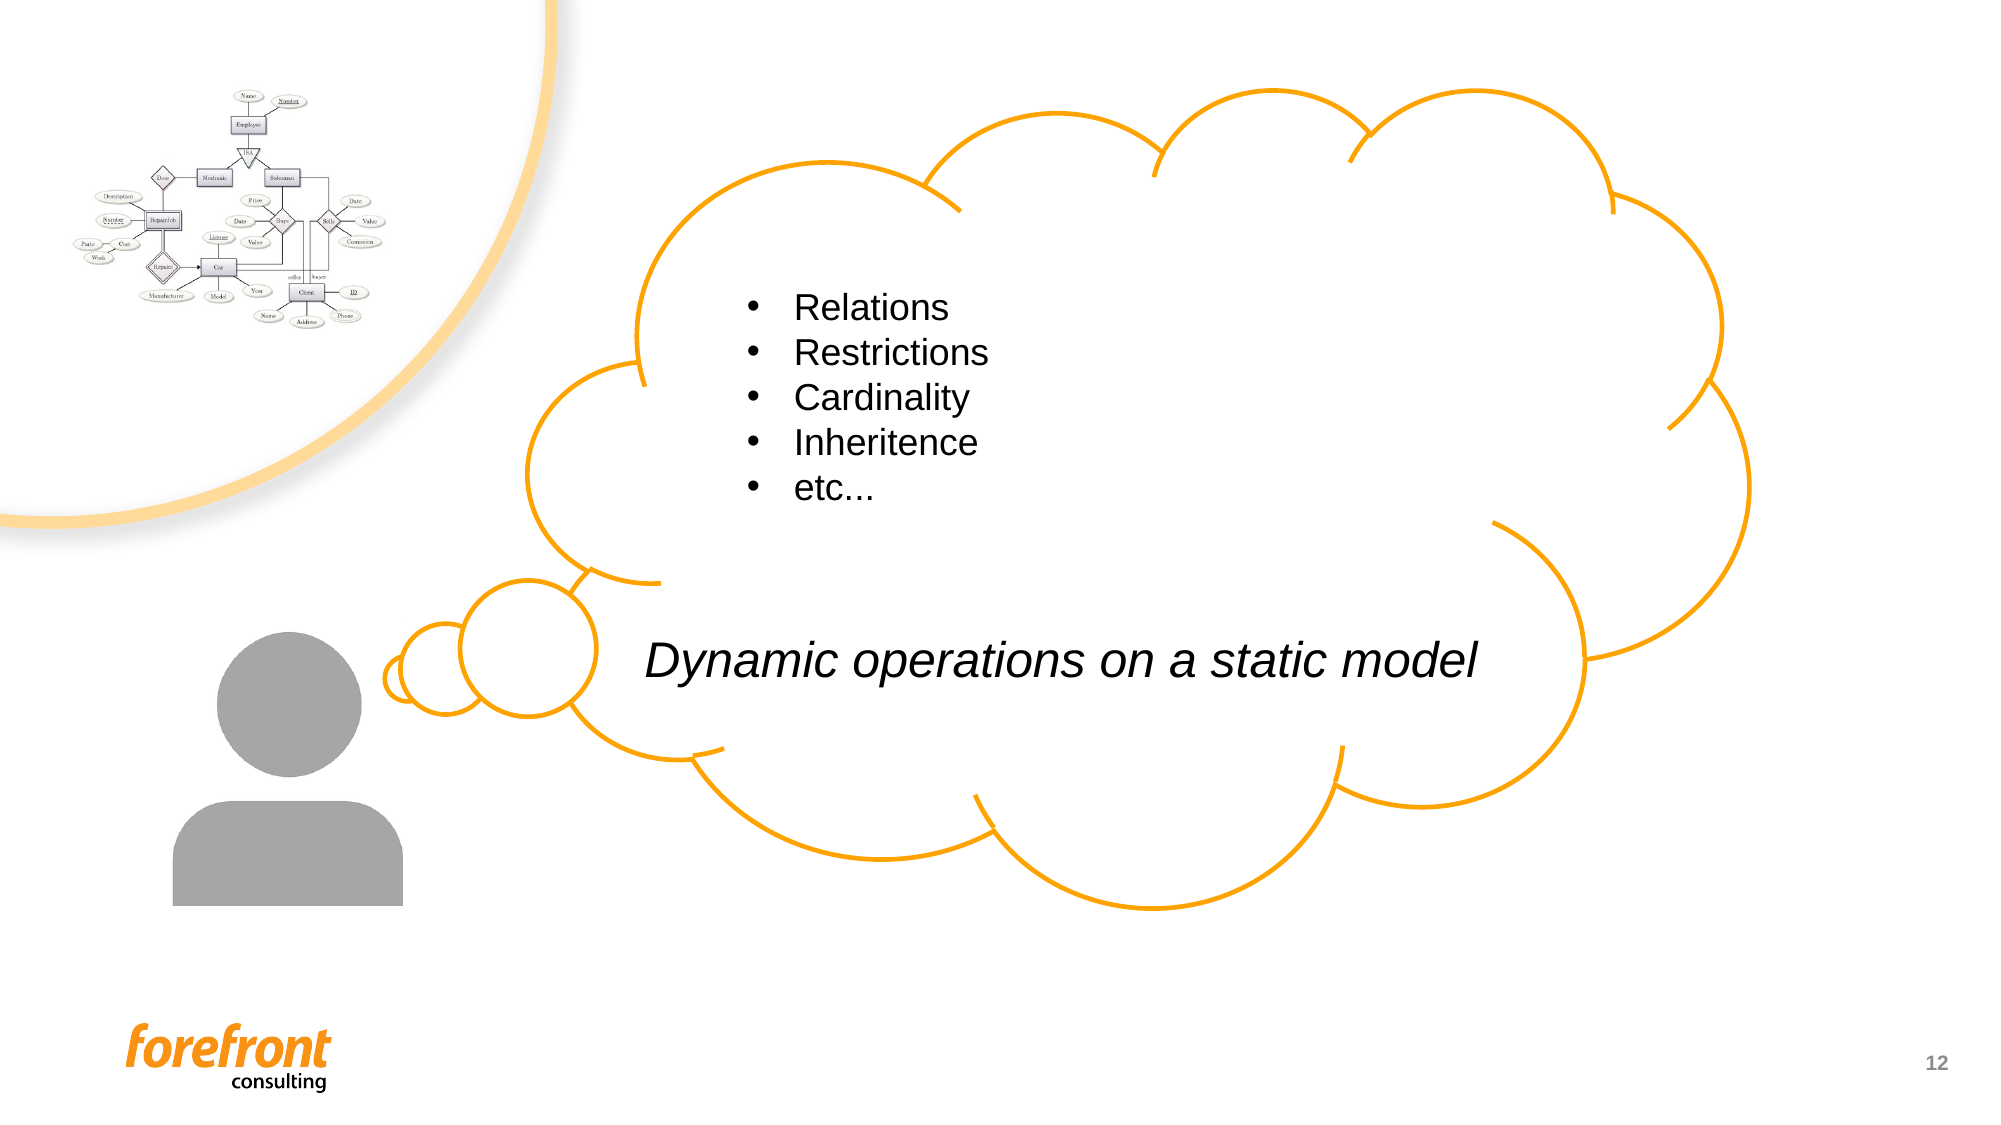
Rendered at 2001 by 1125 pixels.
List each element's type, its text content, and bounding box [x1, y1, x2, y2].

picture [70, 87, 387, 330]
text_box [0, 0, 553, 524]
slide_number 12 [1874, 999, 2000, 1125]
picture [125, 1023, 332, 1093]
text_box Relations Restrictions Cardinality Inheritence etc... [732, 275, 1498, 516]
text_box Dynamic operations on a static model [629, 620, 1493, 696]
text_box [404, 89, 1751, 910]
picture [172, 620, 404, 906]
